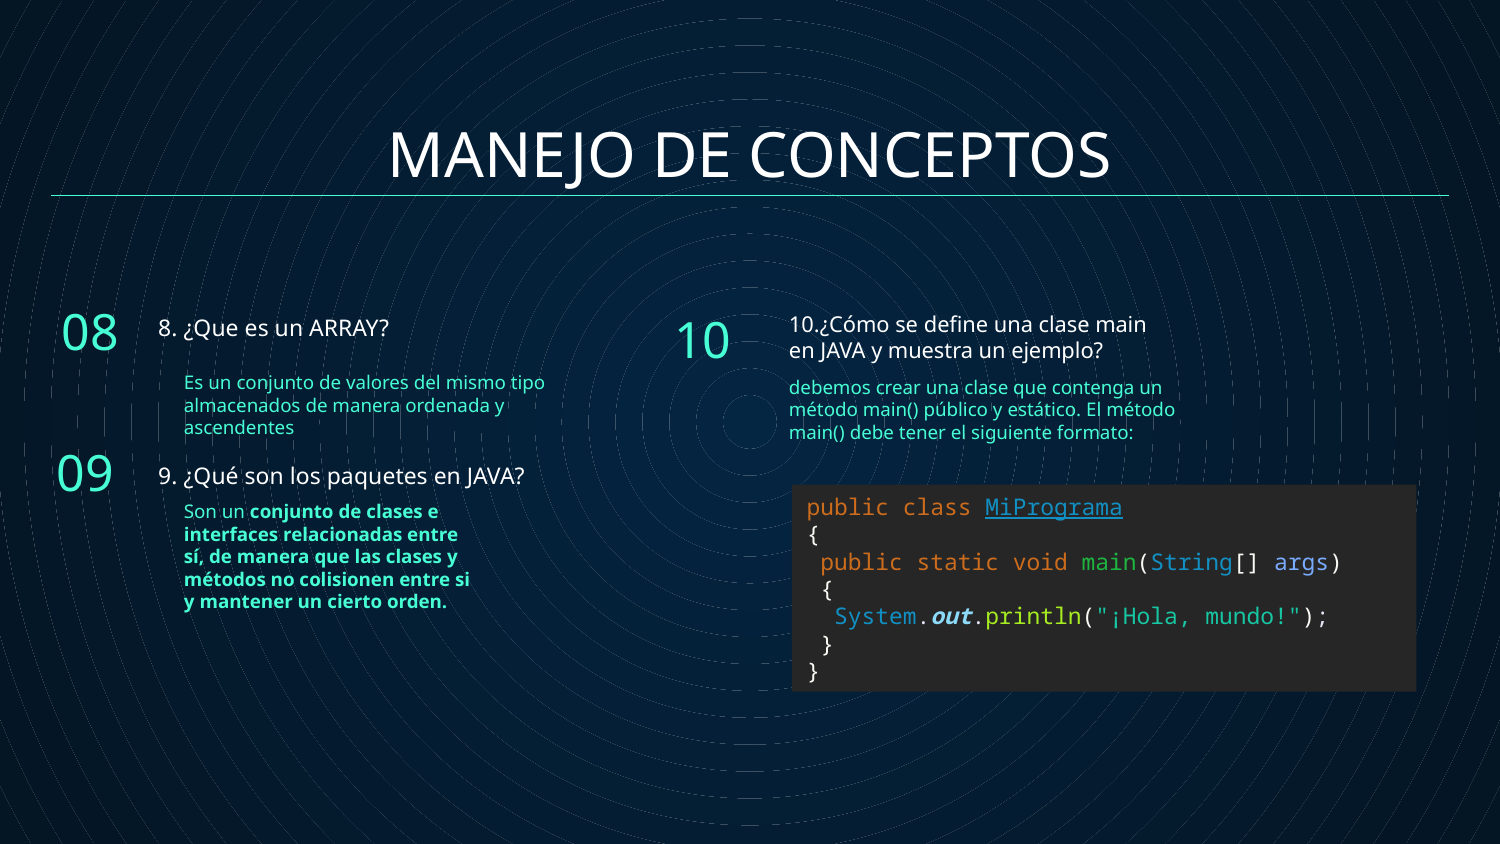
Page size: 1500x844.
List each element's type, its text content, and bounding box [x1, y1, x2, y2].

title 9. ¿Qué son los paquetes en JAVA? [143, 417, 783, 504]
title 8. ¿Que es un ARRAY? [143, 283, 676, 356]
title 09 [41, 417, 235, 517]
title MANEJO DE CONCEPTOS [51, 105, 1449, 195]
text_box debemos crear una clase que contenga un método main() público y estático. El método main() debe tener el siguiente formato: [773, 360, 1226, 460]
title 10.¿Cómo se define una clase main en JAVA y muestra un ejemplo? [773, 342, 1173, 360]
subtitle Es un conjunto de valores del mismo tipo almacenados de manera ordenada y ascendentes [169, 356, 622, 417]
title 10 [659, 284, 853, 384]
title MANEJO DE CONCEPTOS [51, 202, 1449, 206]
subtitle Son un conjunto de clases e interfaces relacionadas entre sí, de manera que las clases y métodos no colisionen entre si y mantener un cierto orden. [169, 504, 497, 561]
text_box public class MiPrograma { public static void main(String[] args) { System.out.println("¡Hola, mundo!"); } } [791, 484, 1417, 692]
title 08 [46, 275, 240, 376]
